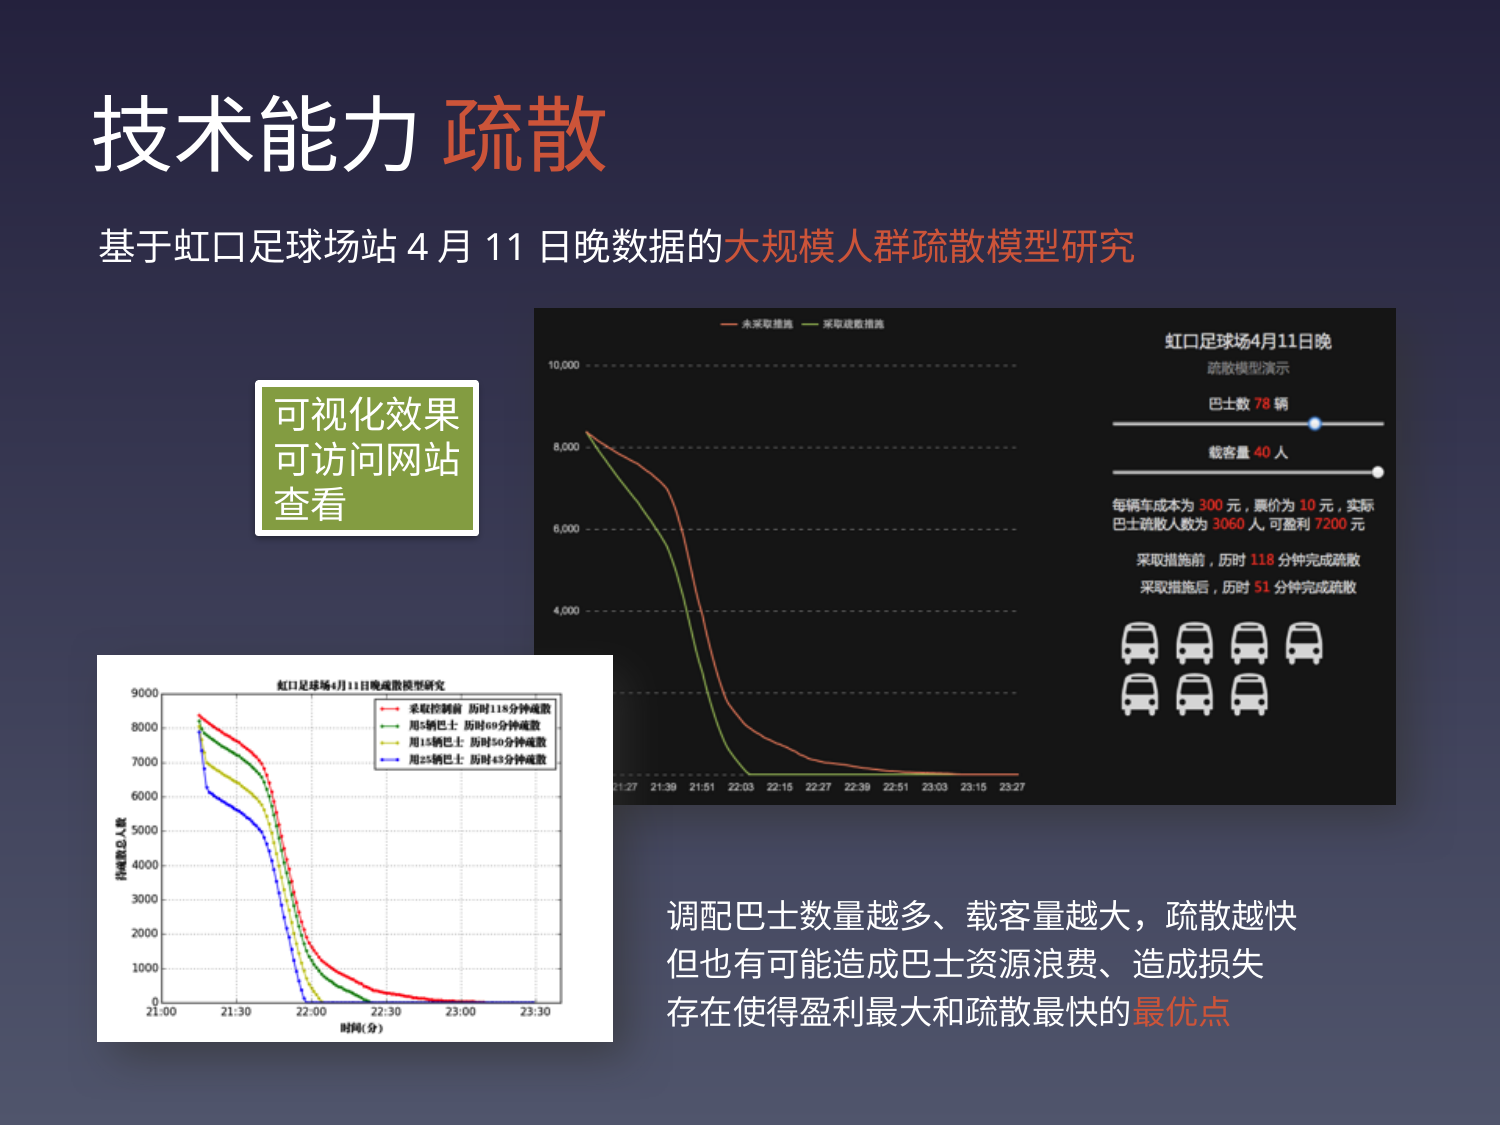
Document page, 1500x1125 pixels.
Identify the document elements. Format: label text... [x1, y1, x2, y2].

text_box 调配巴士数量越多、载客量越大，疏散越快 但也有可能造成巴士资源浪费、造成损失 存在使得盈利最大和疏散最快的最优点 [651, 879, 1314, 1039]
title 技术能力 疏散 [75, 75, 1425, 263]
text_box 可视化效果 可访问网站 查看 [255, 380, 479, 536]
picture [97, 307, 1396, 1042]
text_box 基于虹口足球场站4月11日晚数据的大规模人群疏散模型研究 [83, 206, 1396, 276]
